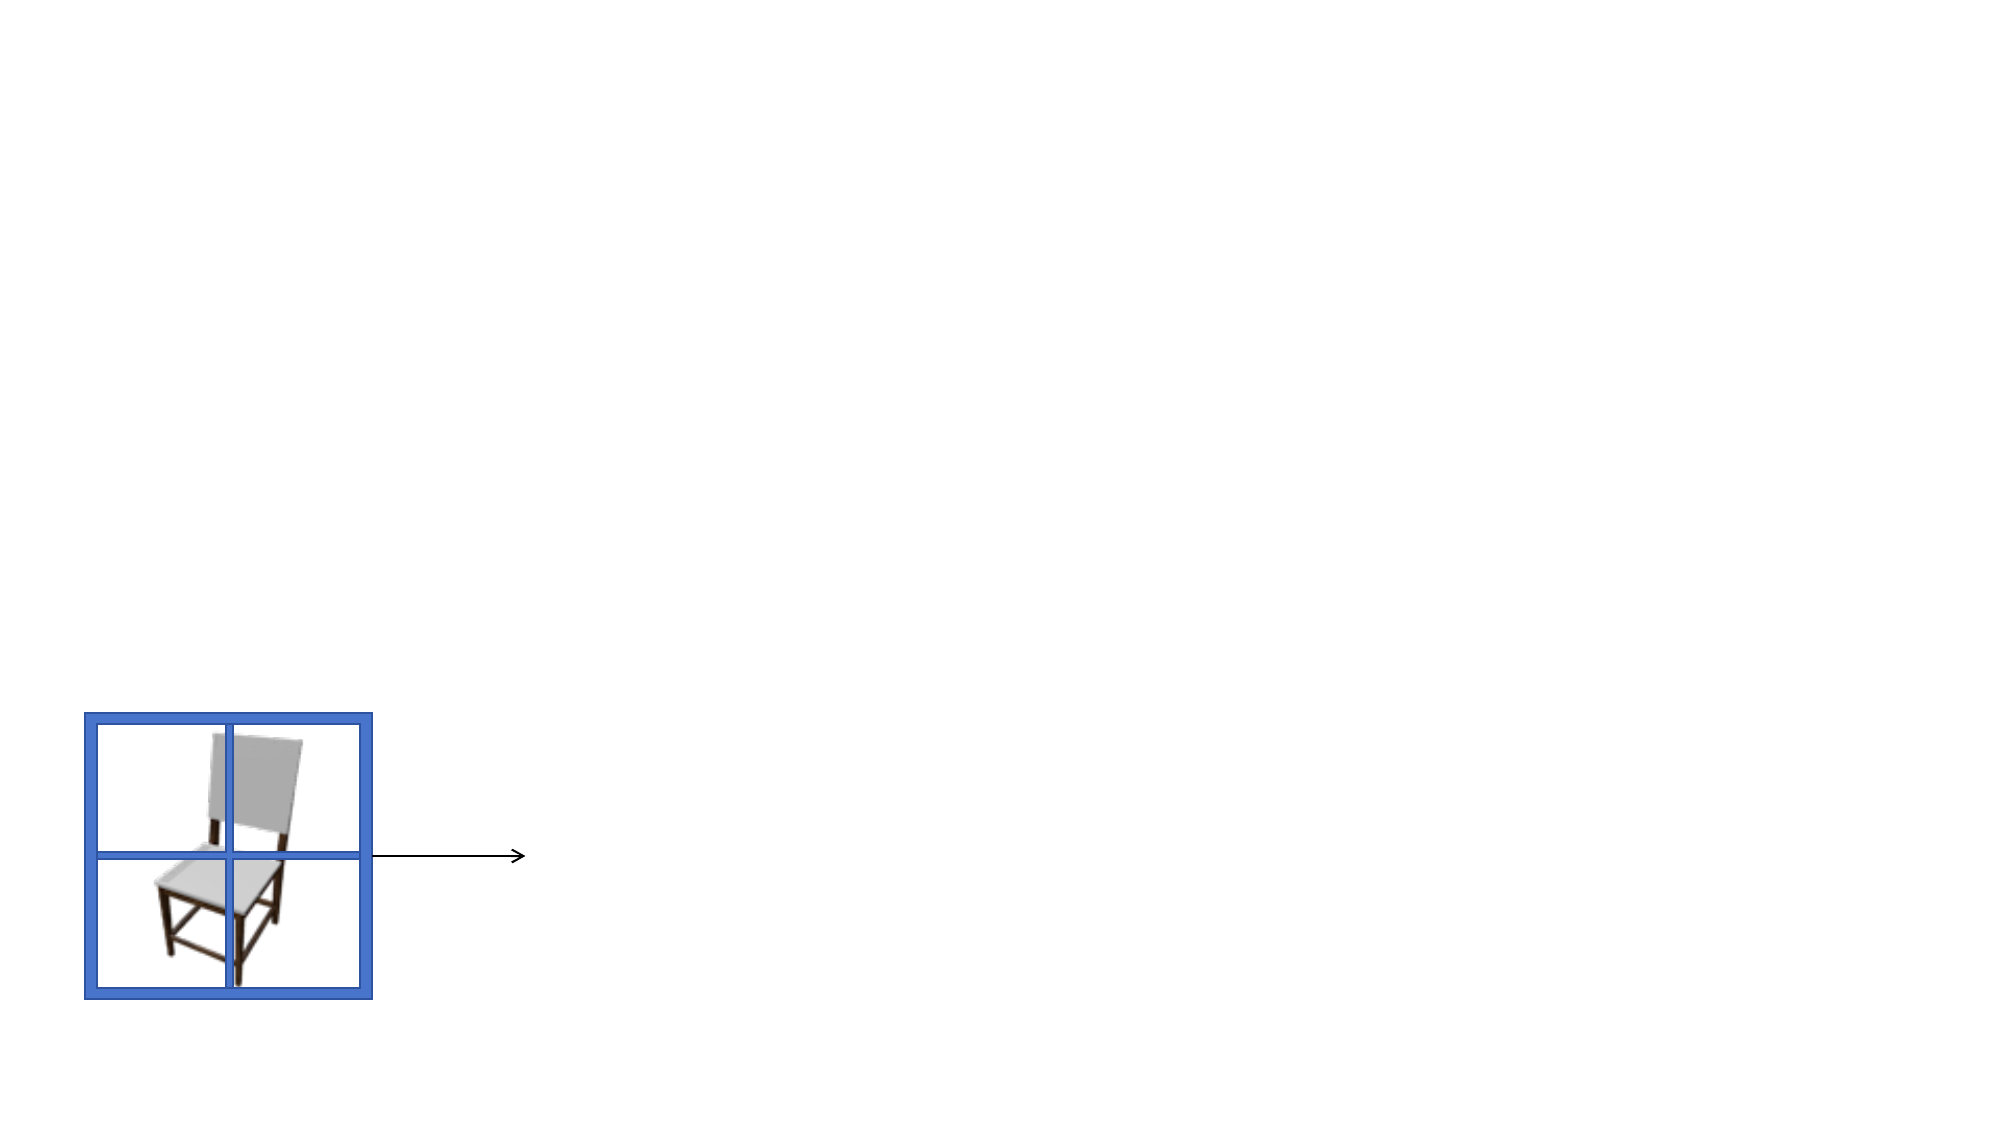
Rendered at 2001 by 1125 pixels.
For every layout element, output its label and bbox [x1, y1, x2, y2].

picture [85, 713, 372, 1000]
